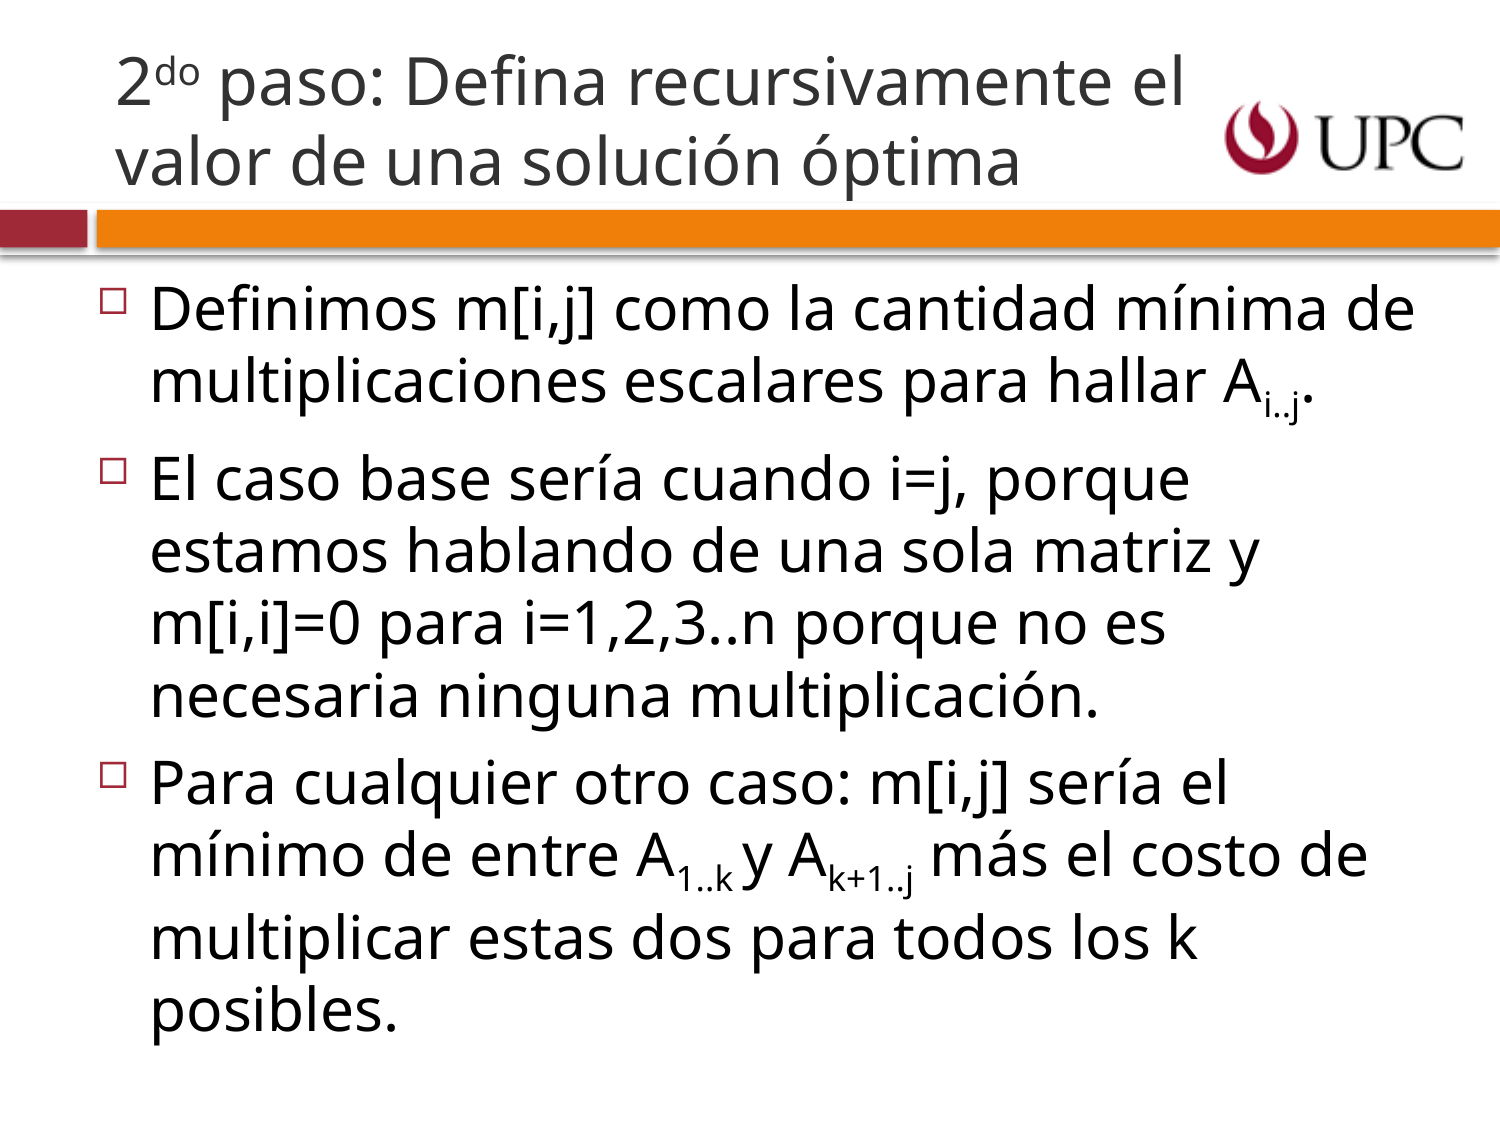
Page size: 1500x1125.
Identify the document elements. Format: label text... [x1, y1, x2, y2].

list Definimos m[i,j] como la cantidad mínima de multiplicaciones escalares para hallar Ai..j. El caso base sería cuando i=j, porque estamos hablando de una sola matriz y m[i,i]=0 para i=1,2,3..n porque no es necesaria ninguna multiplicación. Para cualquier otro caso: m[i,j] sería el mínimo de entre A1..k y Ak+1..j más el costo de multiplicar estas dos para todos los k posibles. [82, 262, 1435, 1032]
title 2do paso: Defina recursivamente el valor de una solución óptima [100, 37, 1243, 200]
picture [1243, 96, 1469, 179]
